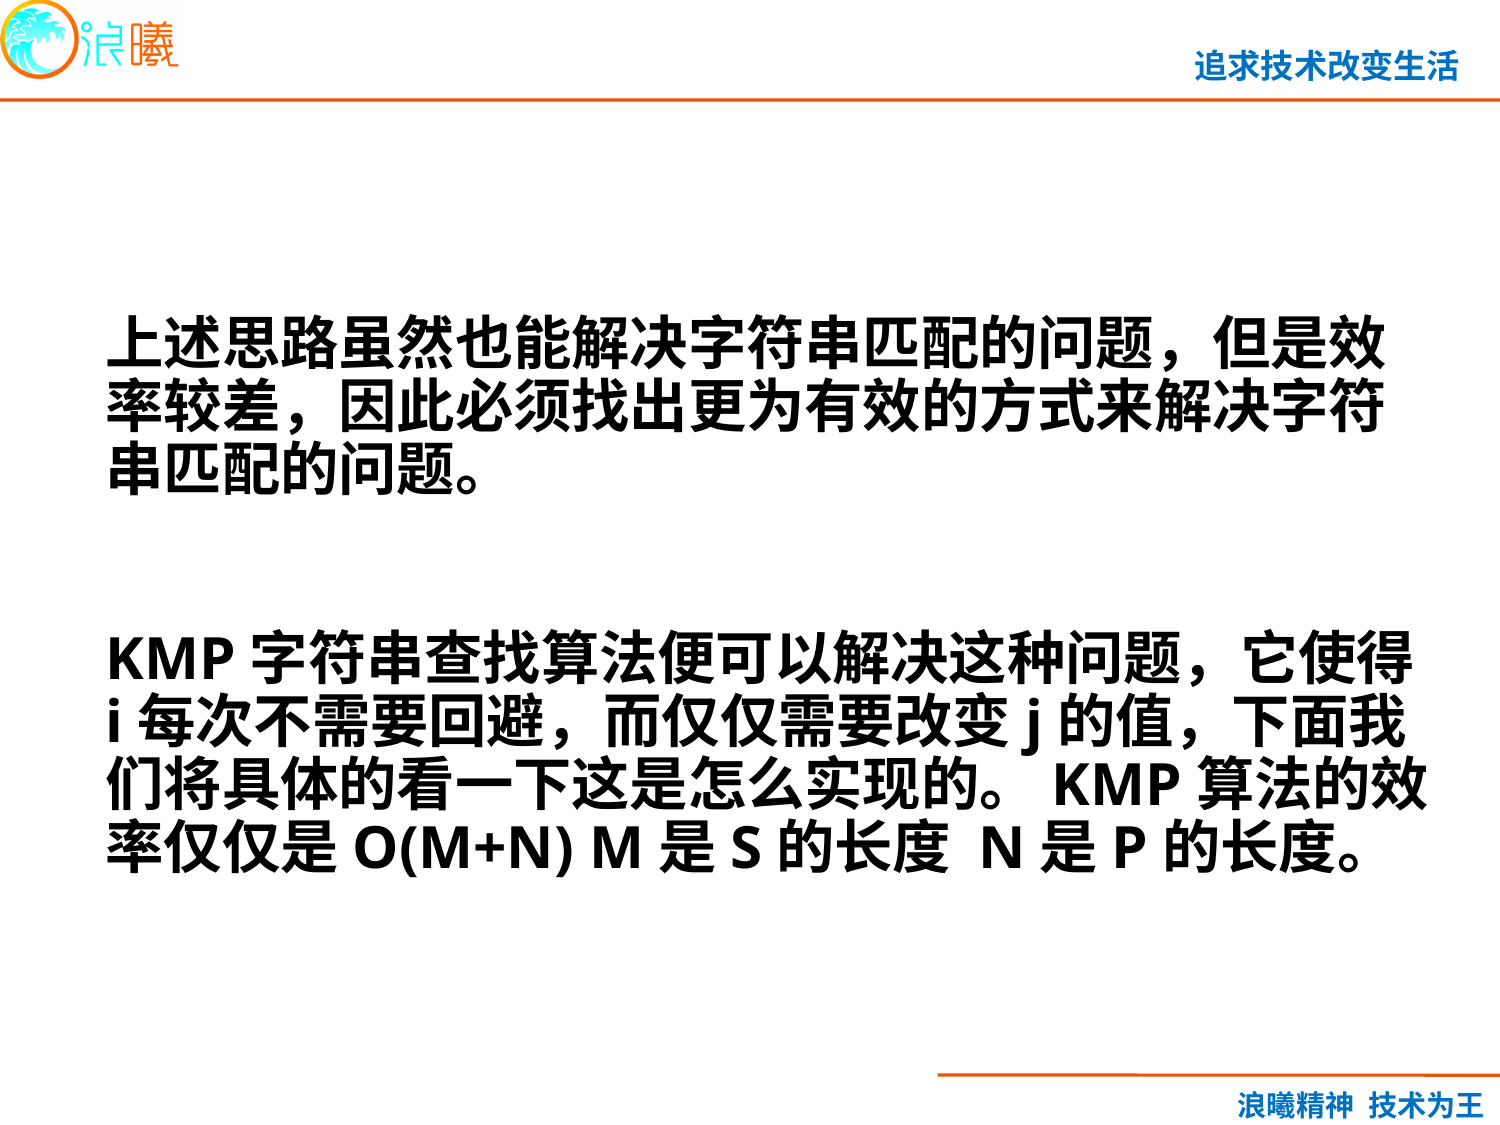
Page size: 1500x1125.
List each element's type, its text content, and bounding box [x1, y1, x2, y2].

text_box 上述思路虽然也能解决字符串匹配的问题，但是效率较差，因此必须找出更为有效的方式来解决字符串匹配的问题。 KMP字符串查找算法便可以解决这种问题，它使得i每次不需要回避，而仅仅需要改变j的值，下面我们将具体的看一下这是怎么实现的。KMP算法的效率仅仅是O(M+N) M是S的长度 N是P的长度。 [75, 149, 1434, 1063]
picture [0, 0, 188, 79]
